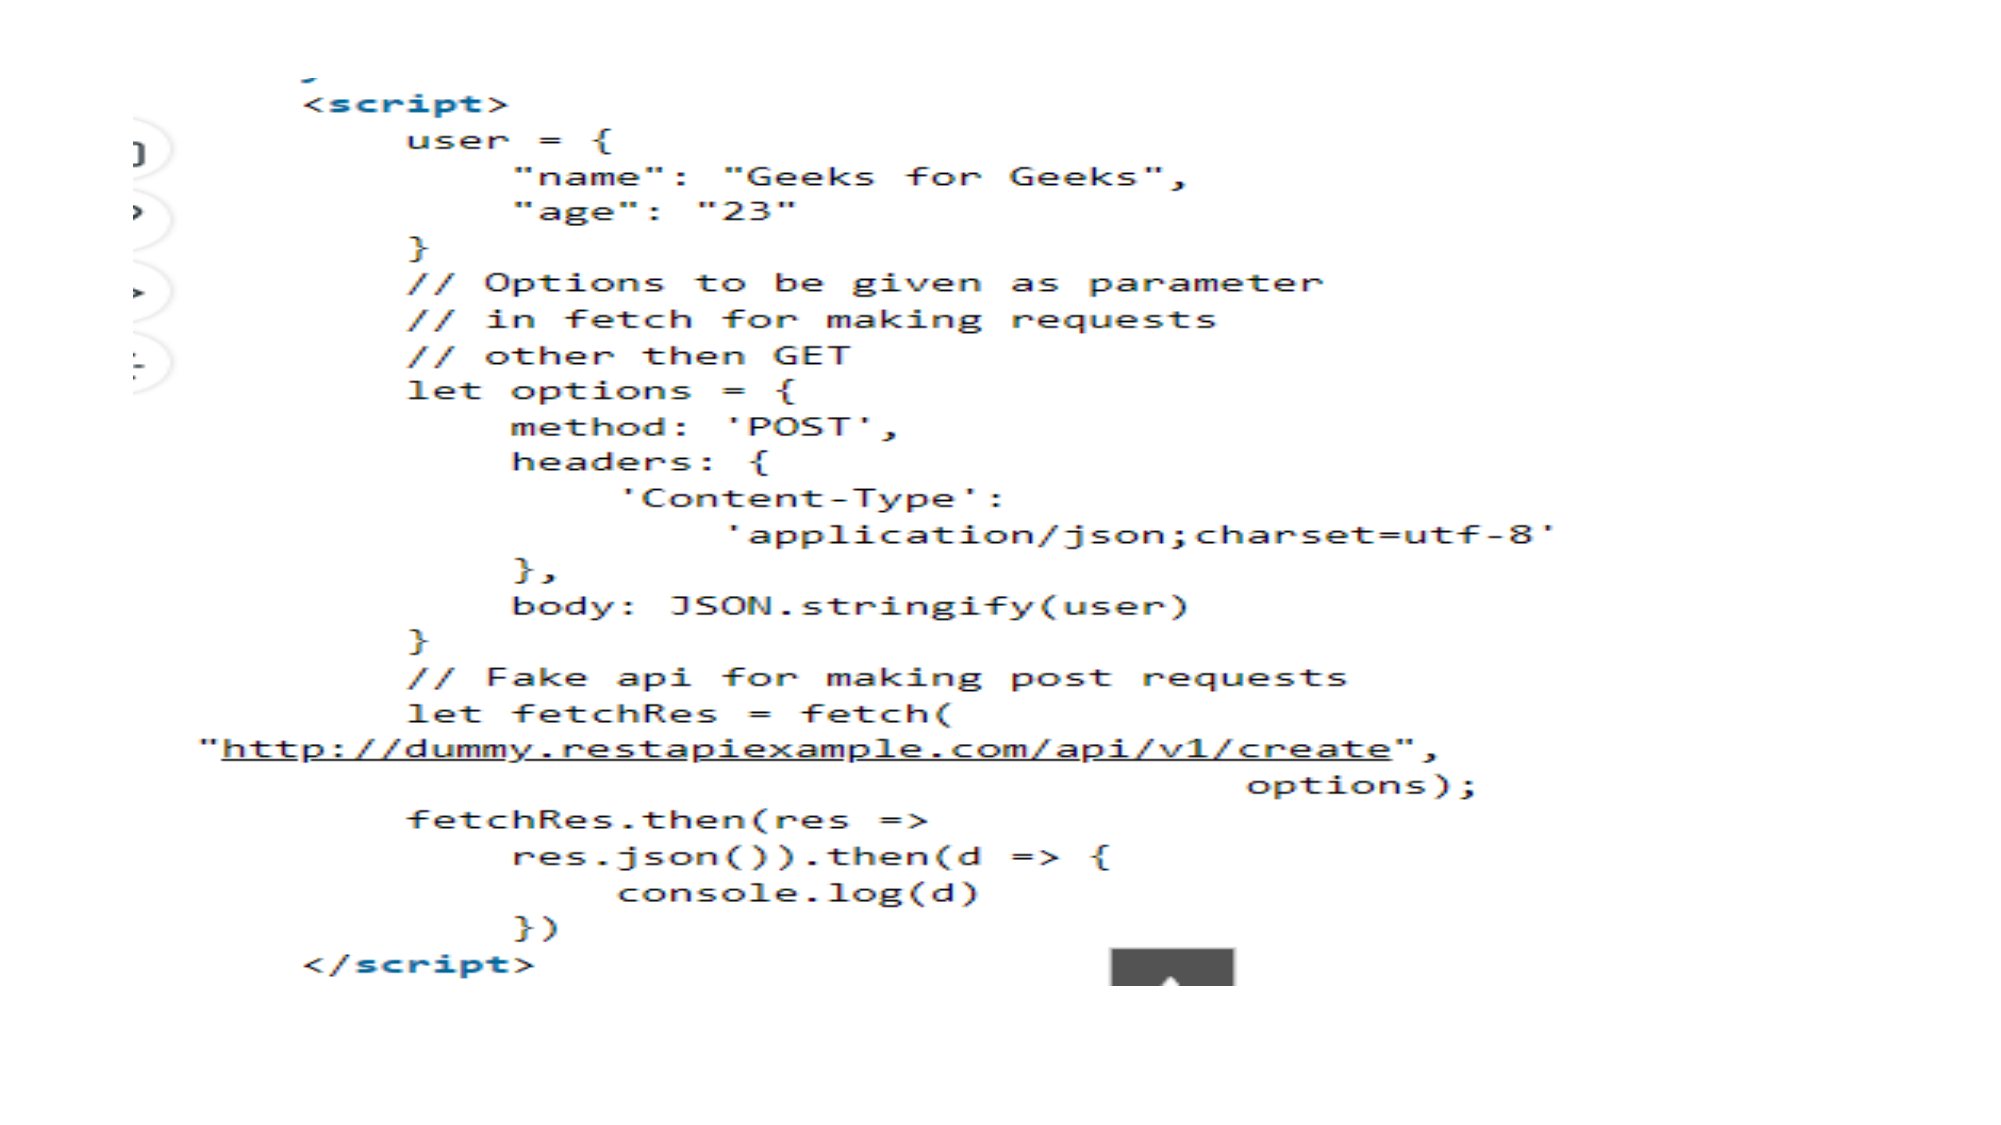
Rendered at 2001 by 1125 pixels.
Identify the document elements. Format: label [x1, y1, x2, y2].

list [133, 78, 1975, 986]
